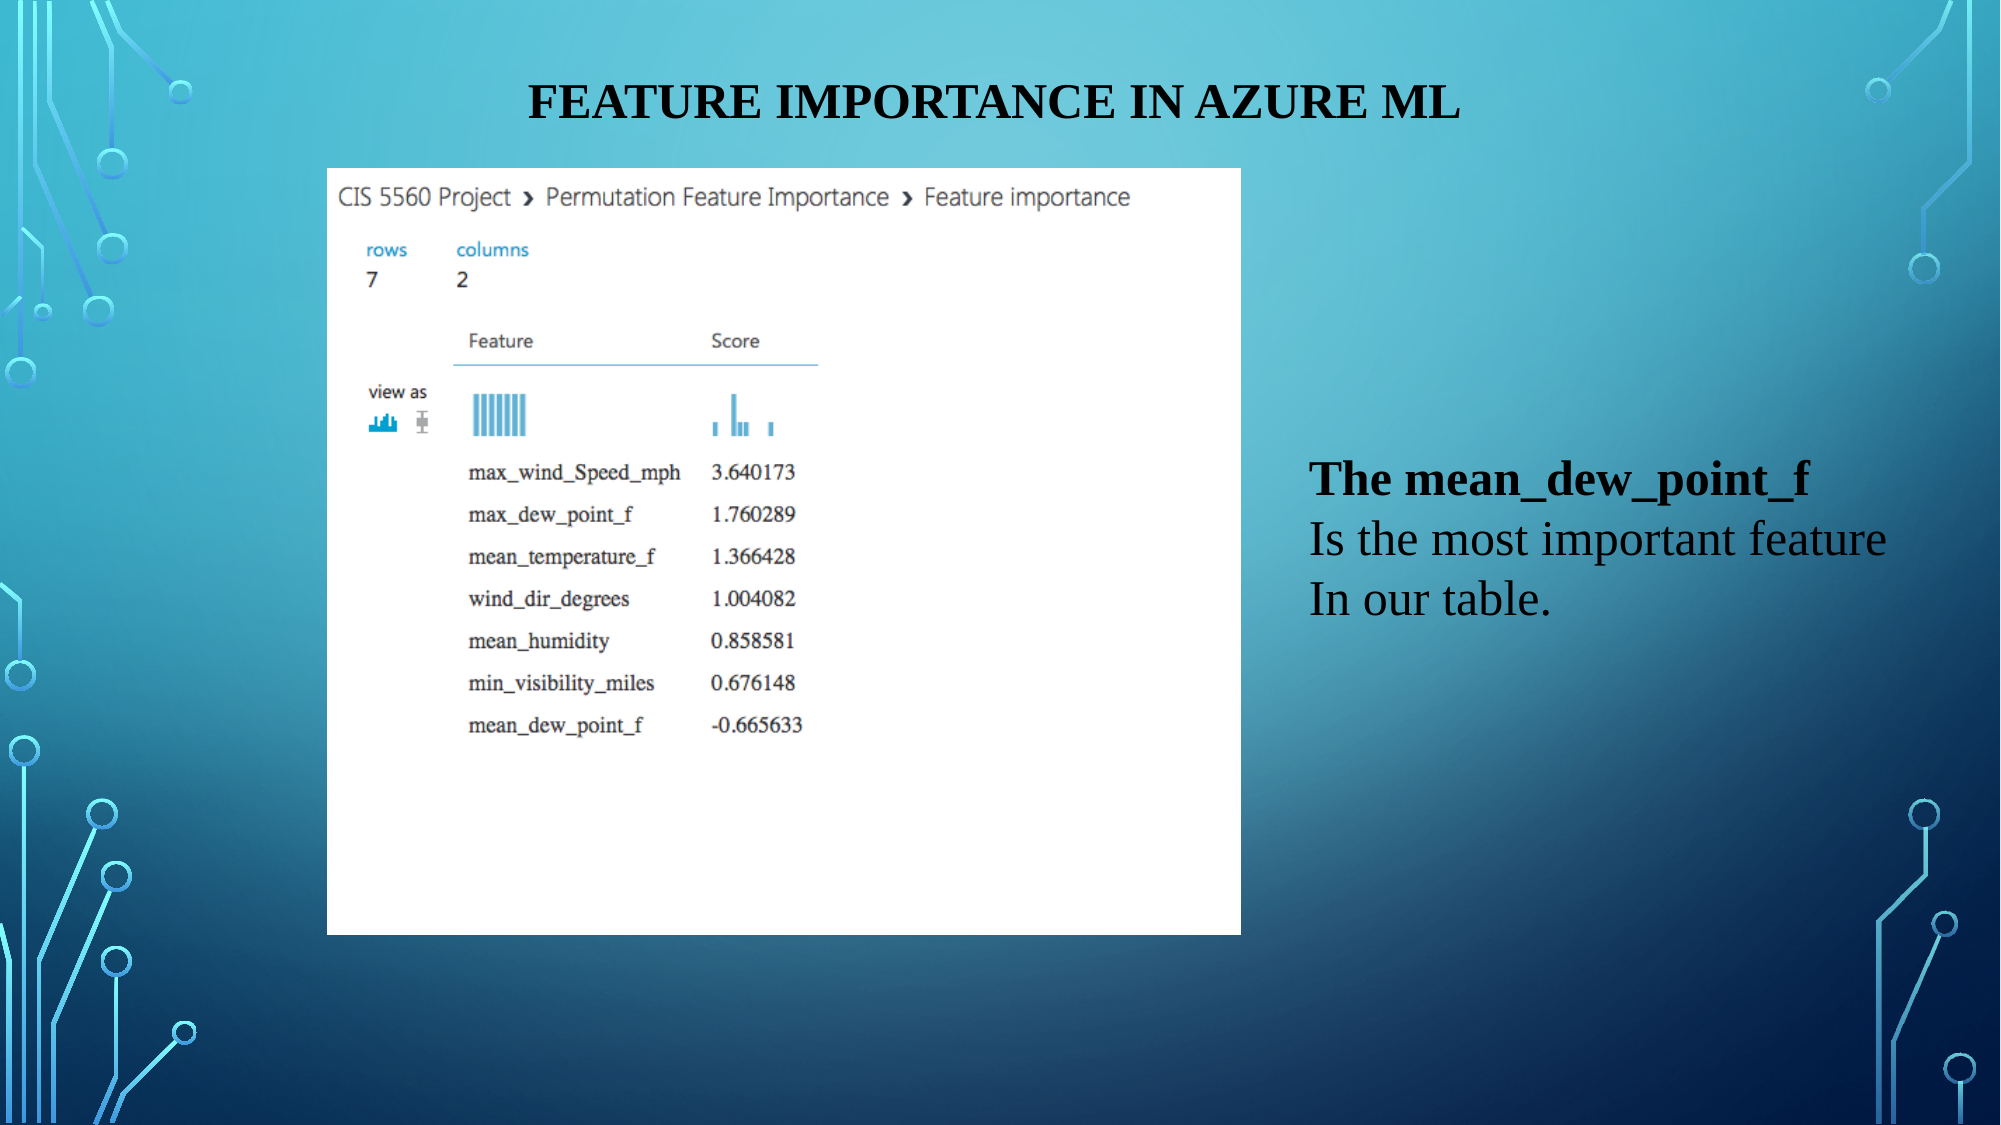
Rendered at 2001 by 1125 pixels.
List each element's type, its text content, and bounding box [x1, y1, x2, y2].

text_box The mean_dew_point_f Is the most important feature In our table. [1293, 437, 1903, 633]
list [327, 167, 1242, 935]
title Feature importance In azure ML [187, 0, 1813, 224]
